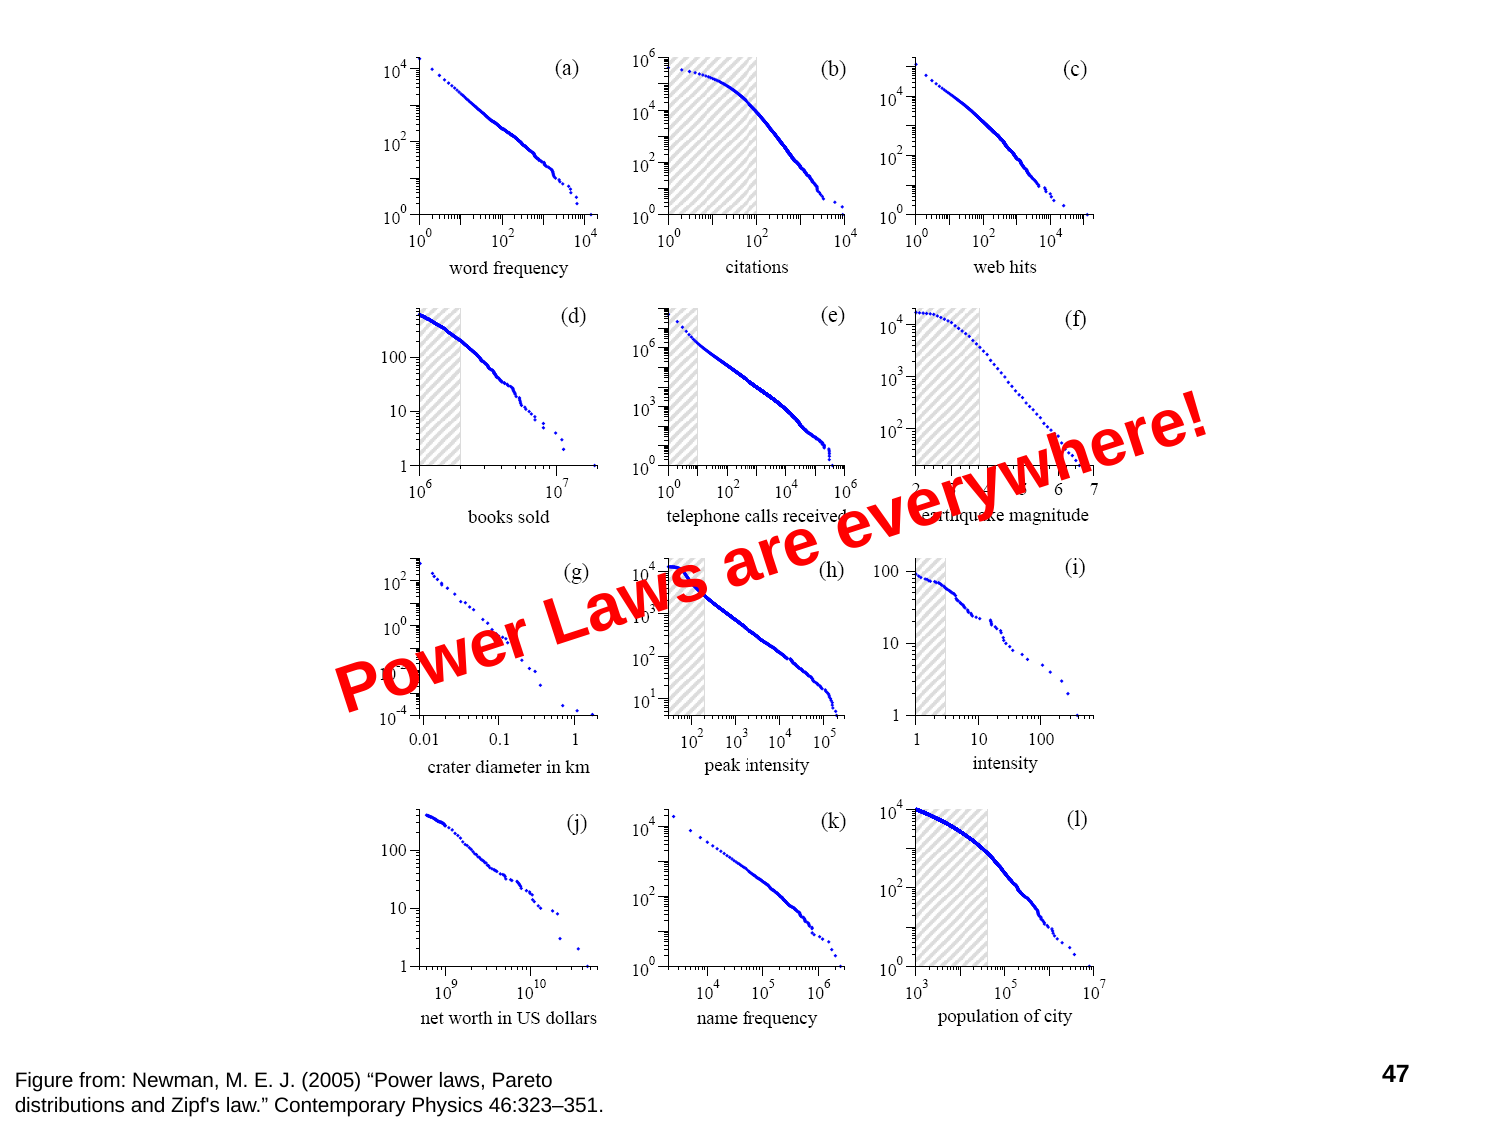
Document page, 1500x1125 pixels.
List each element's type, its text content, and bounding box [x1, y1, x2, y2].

picture [369, 37, 1126, 1040]
slide_number 47 [1074, 1042, 1425, 1103]
text_box Figure from: Newman, M. E. J. (2005) “Power laws, Pareto distributions and Zipf's law.” Contemporary Physics 46:323–351. [0, 1059, 671, 1124]
text_box Power Laws are everywhere! [308, 630, 364, 739]
text_box Power Laws are everywhere! [1129, 356, 1234, 481]
